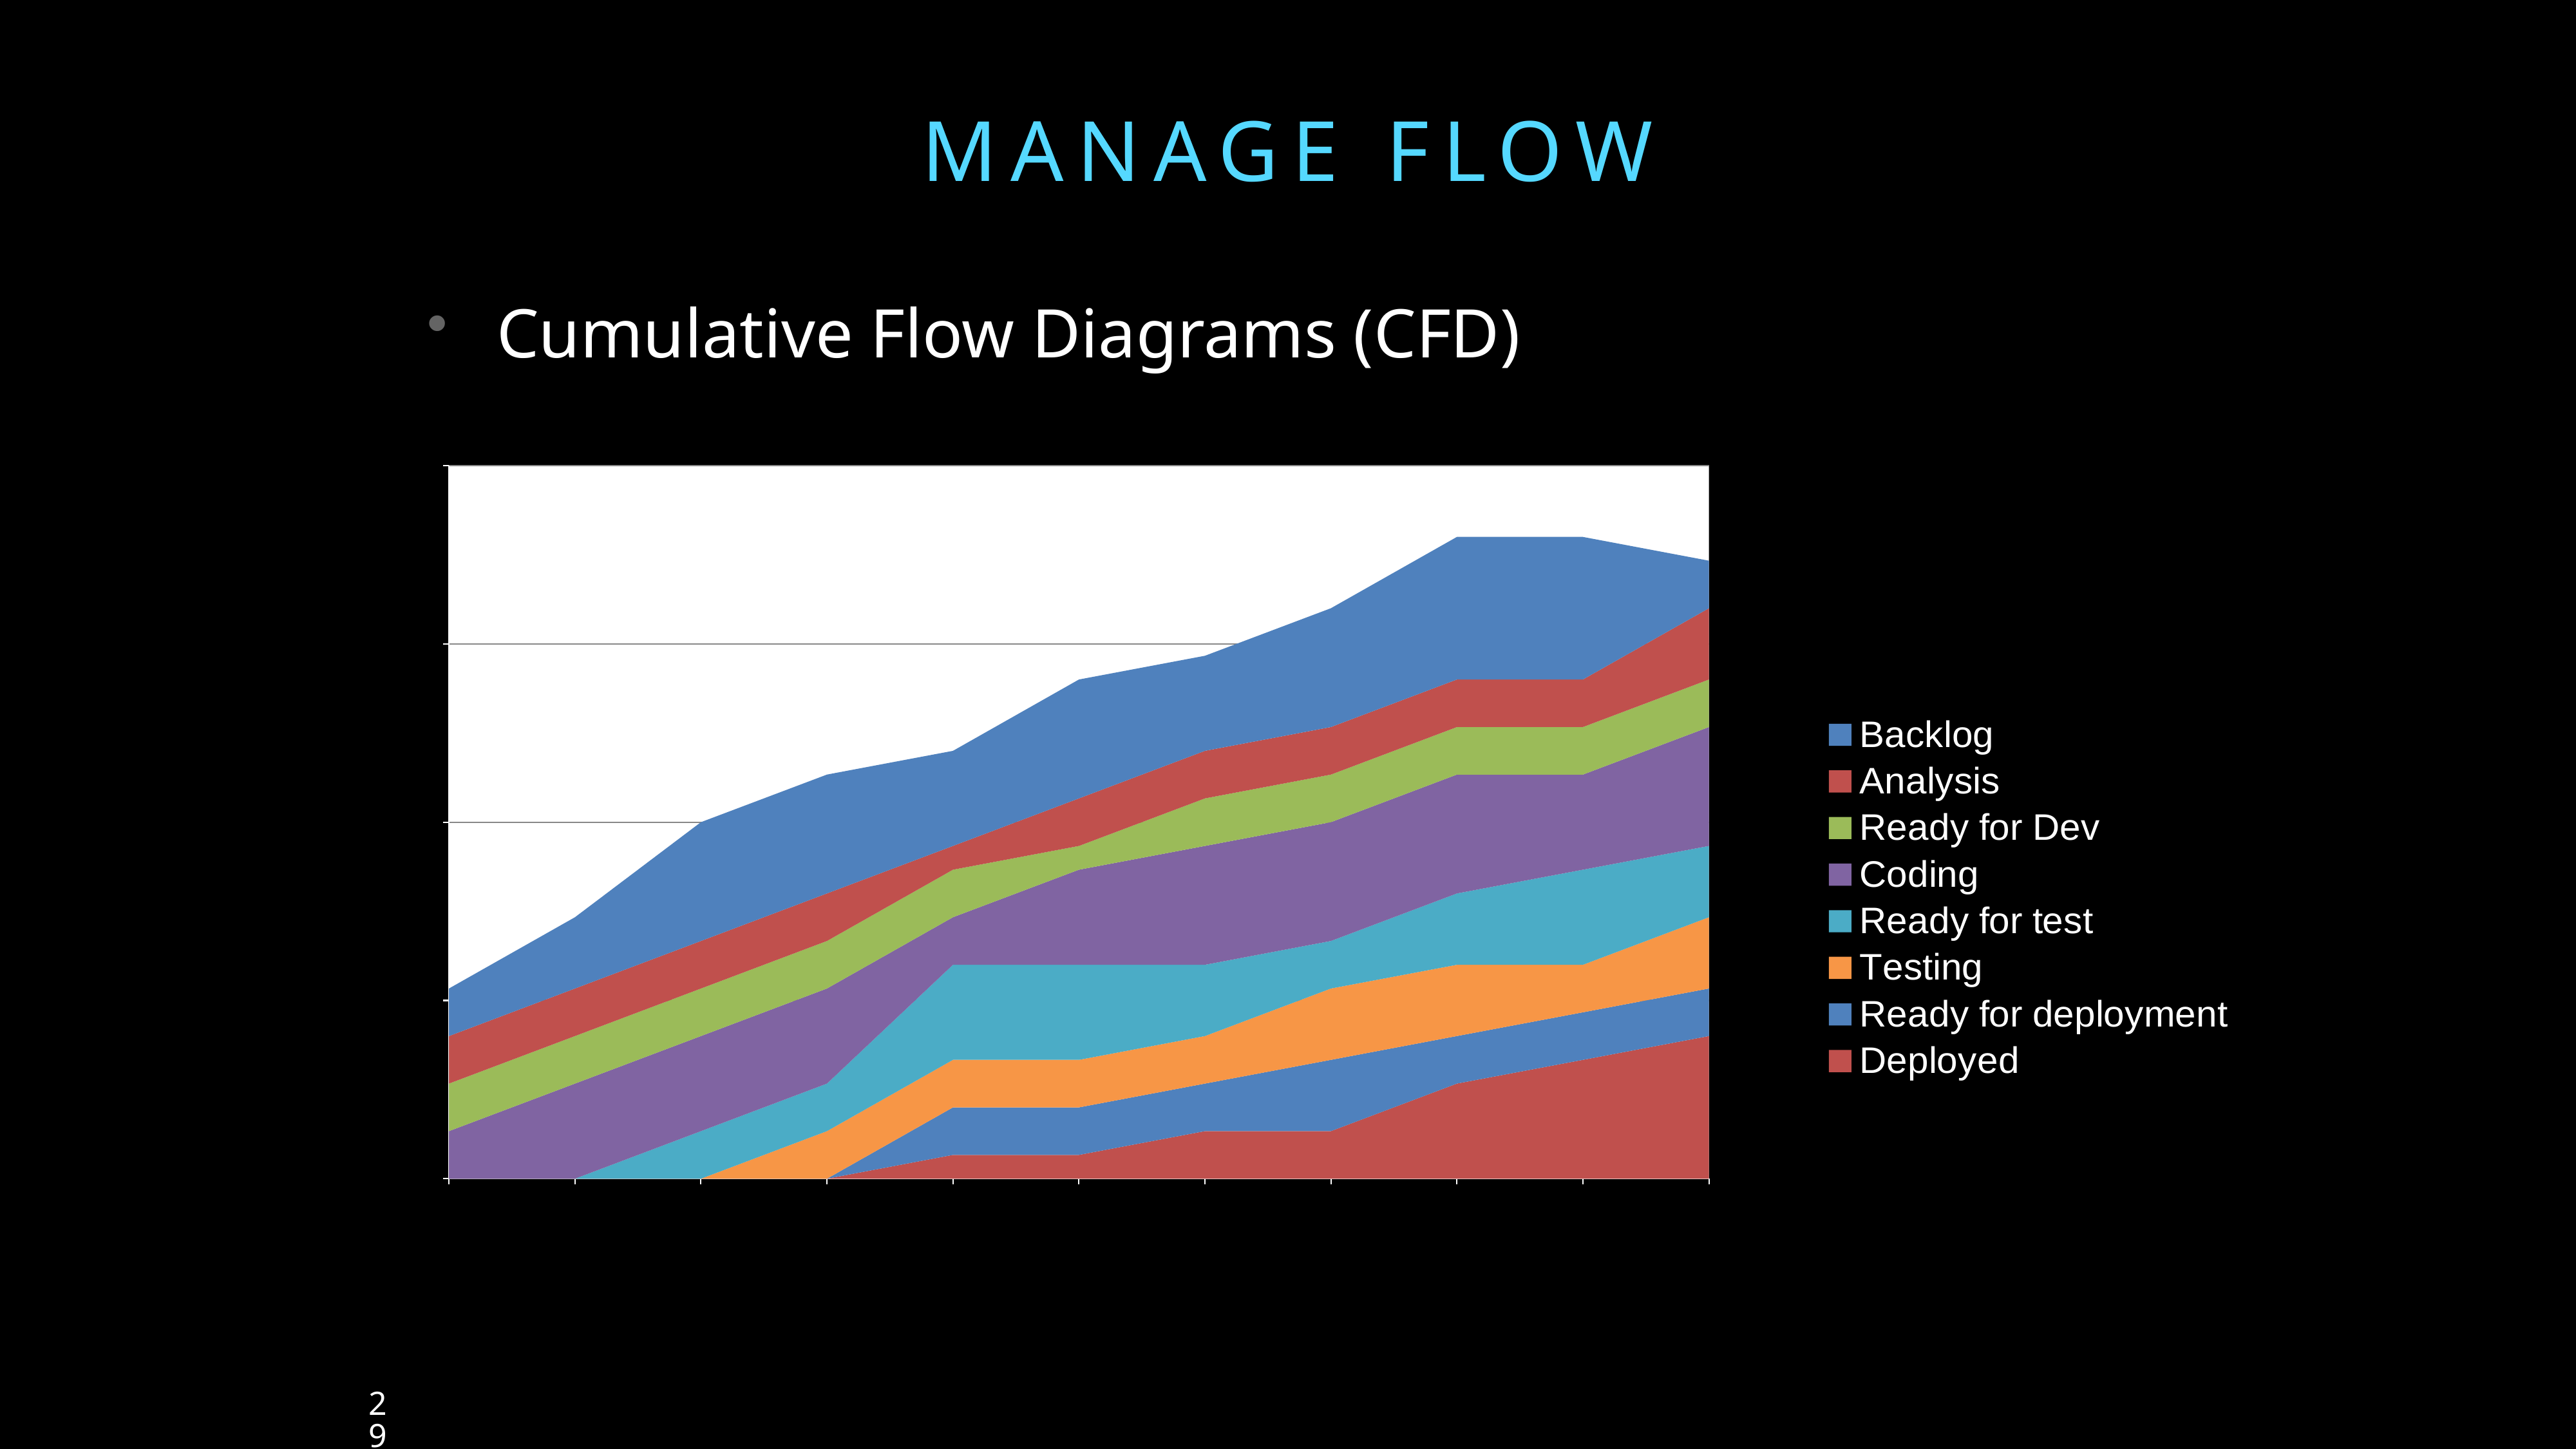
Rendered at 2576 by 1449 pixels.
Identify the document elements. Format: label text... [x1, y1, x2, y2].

title MANAGE FLOW [419, 90, 2157, 303]
list Cumulative Flow Diagrams (CFD) [419, 282, 2056, 421]
slide_number 29 [360, 1375, 412, 1435]
chart [376, 421, 2273, 1269]
